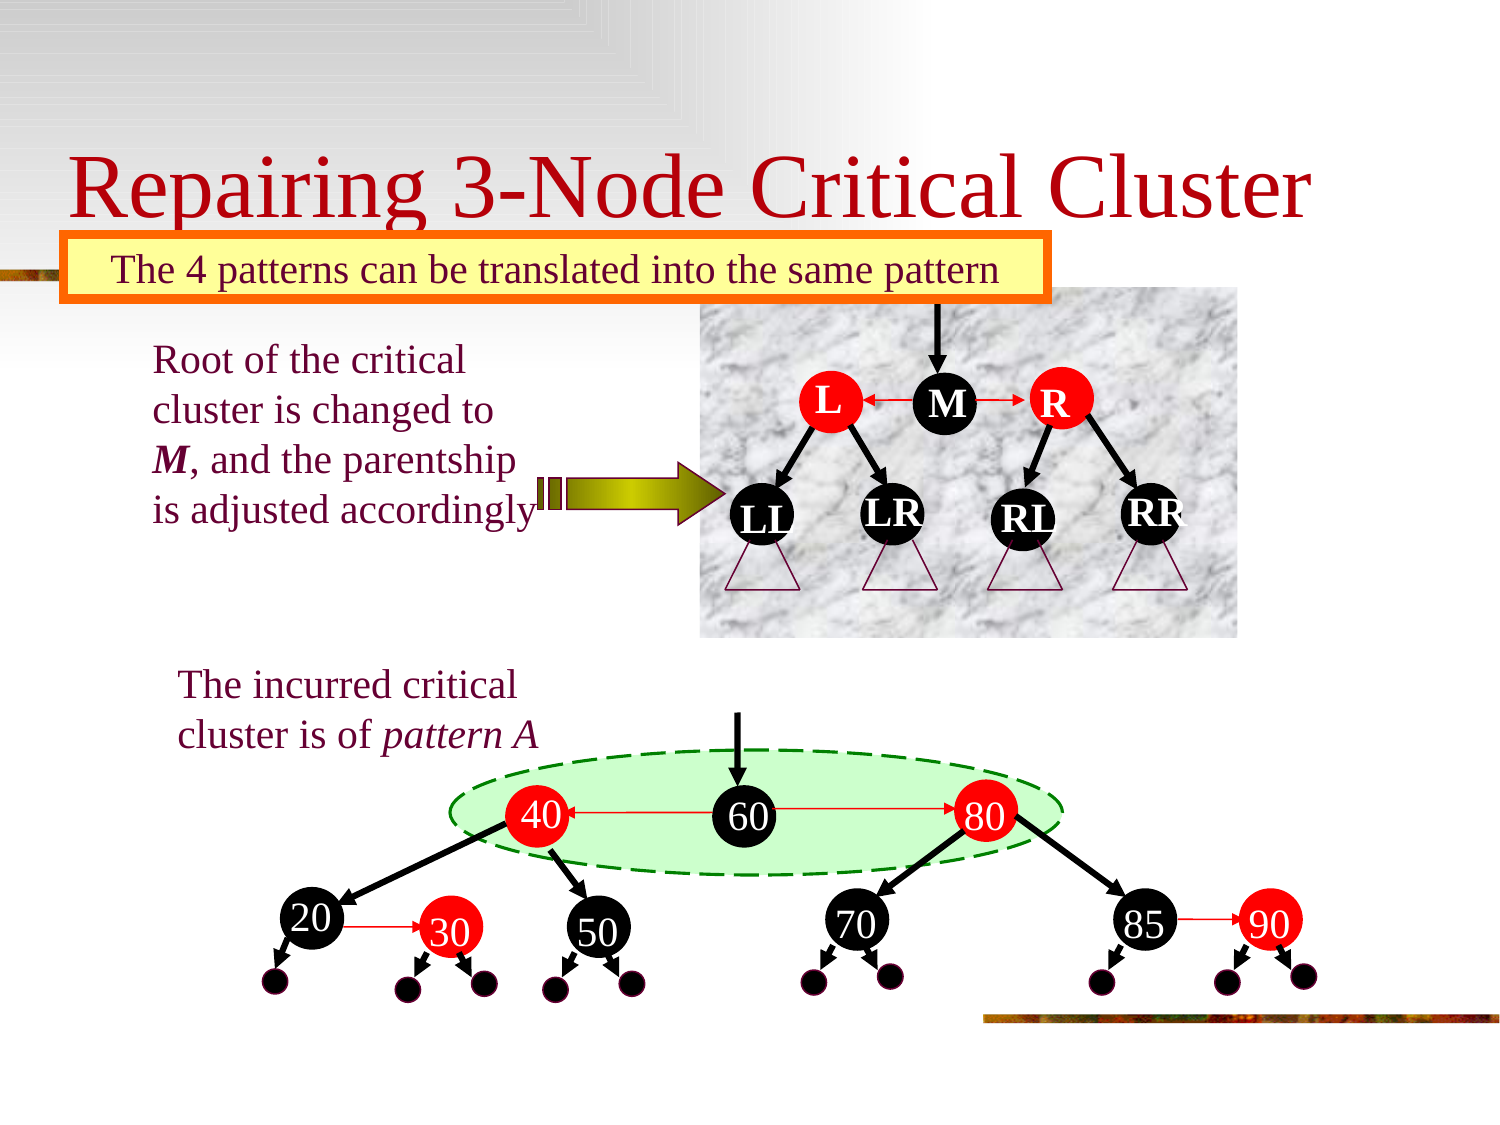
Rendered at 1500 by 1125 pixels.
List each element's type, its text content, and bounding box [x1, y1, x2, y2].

text_box [974, 393, 1025, 407]
text_box [862, 393, 913, 407]
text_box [262, 712, 1324, 1003]
text_box LR [849, 477, 939, 543]
text_box [566, 462, 725, 525]
text_box L [799, 364, 889, 430]
title Repairing 3-Node Critical Cluster [52, 118, 1469, 244]
text_box Root of the critical cluster is changed to M, and the parentship is adjusted accordingly [137, 324, 563, 540]
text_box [1112, 539, 1188, 591]
text_box [1023, 424, 1051, 482]
picture [983, 1013, 1500, 1026]
text_box [931, 299, 944, 374]
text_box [862, 539, 938, 591]
text_box [537, 478, 544, 510]
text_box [985, 483, 1076, 550]
text_box LL [724, 484, 814, 550]
picture [0, 268, 63, 285]
text_box The 4 patterns can be translated into the same pattern [63, 234, 1048, 299]
text_box [699, 287, 1238, 638]
text_box [549, 478, 561, 510]
text_box [1087, 414, 1138, 490]
text_box R [1024, 368, 1114, 434]
text_box M [913, 368, 1003, 434]
text_box The incurred critical cluster is of pattern A [162, 649, 588, 765]
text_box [987, 539, 1063, 591]
text_box [849, 424, 888, 488]
text_box [774, 427, 813, 490]
text_box RR [1112, 477, 1222, 543]
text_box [724, 539, 801, 591]
